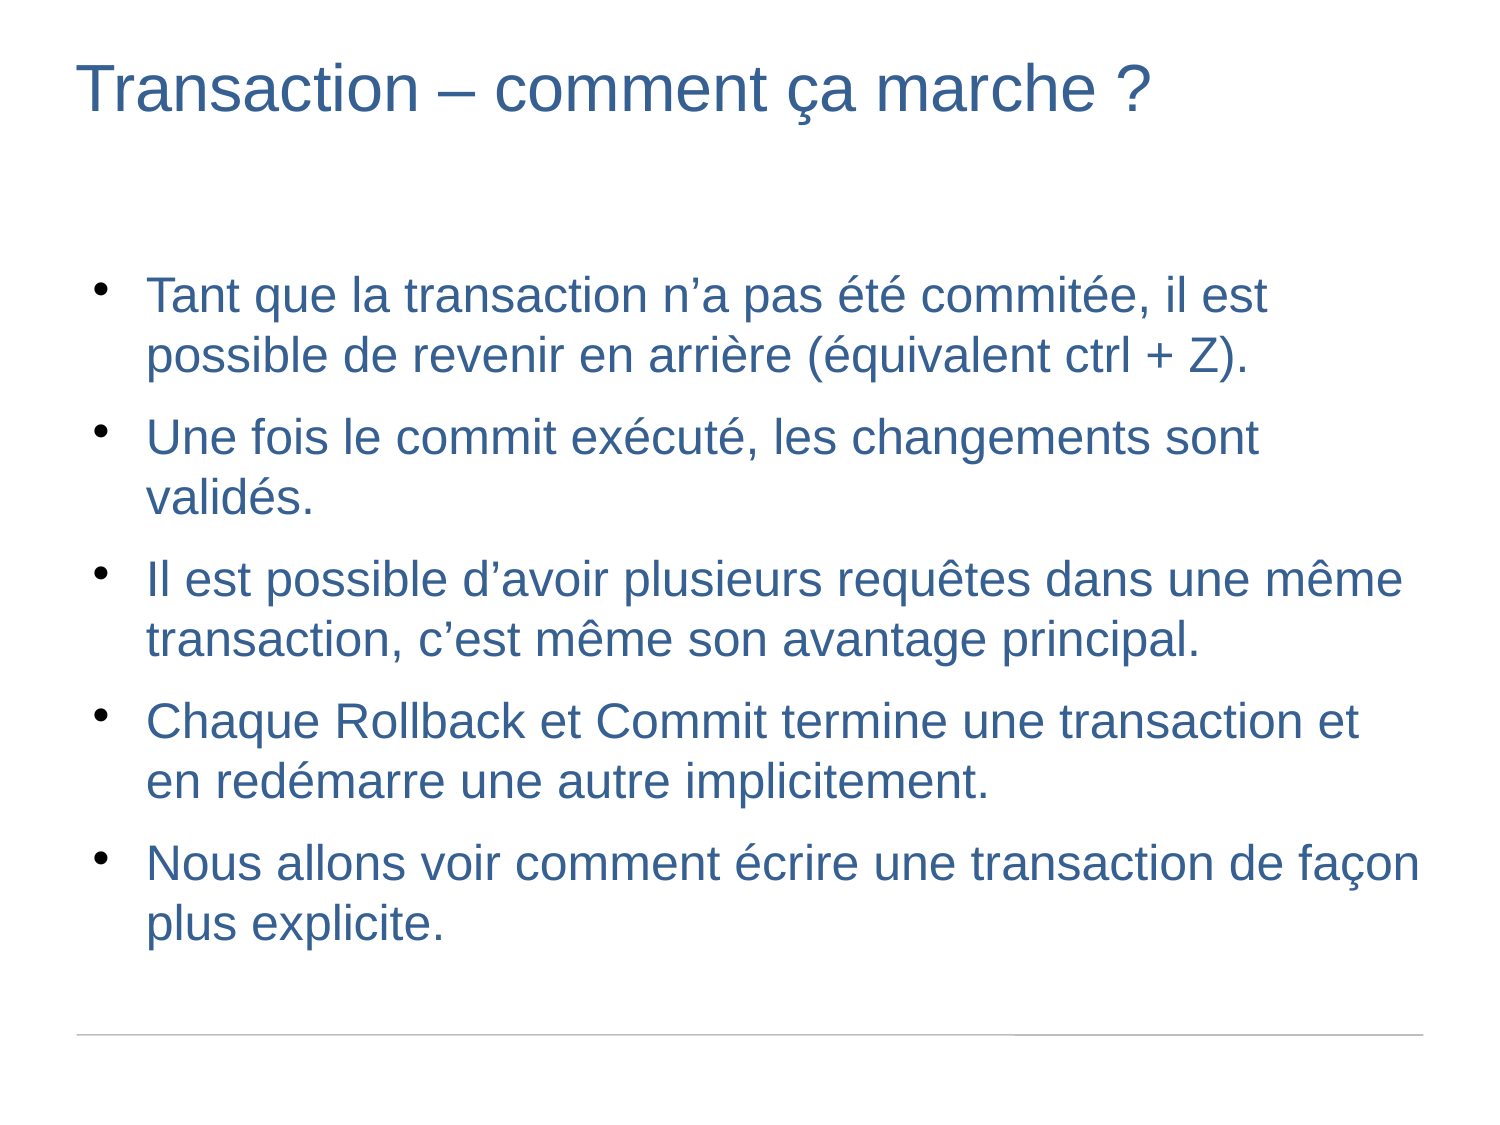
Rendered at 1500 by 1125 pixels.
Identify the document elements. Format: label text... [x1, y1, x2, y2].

text_box Tant que la transaction n’a pas été commitée, il est possible de revenir en arrière (équivalent ctrl + Z). Une fois le commit exécuté, les changements sont validés. Il est possible d’avoir plusieurs requêtes dans une même transaction, c’est même son avantage principal. Chaque Rollback et Commit termine une transaction et en redémarre une autre implicitement. Nous allons voir comment écrire une transaction de façon plus explicite. [75, 262, 1425, 1005]
text_box Transaction – comment ça marche ? [75, 45, 1425, 233]
